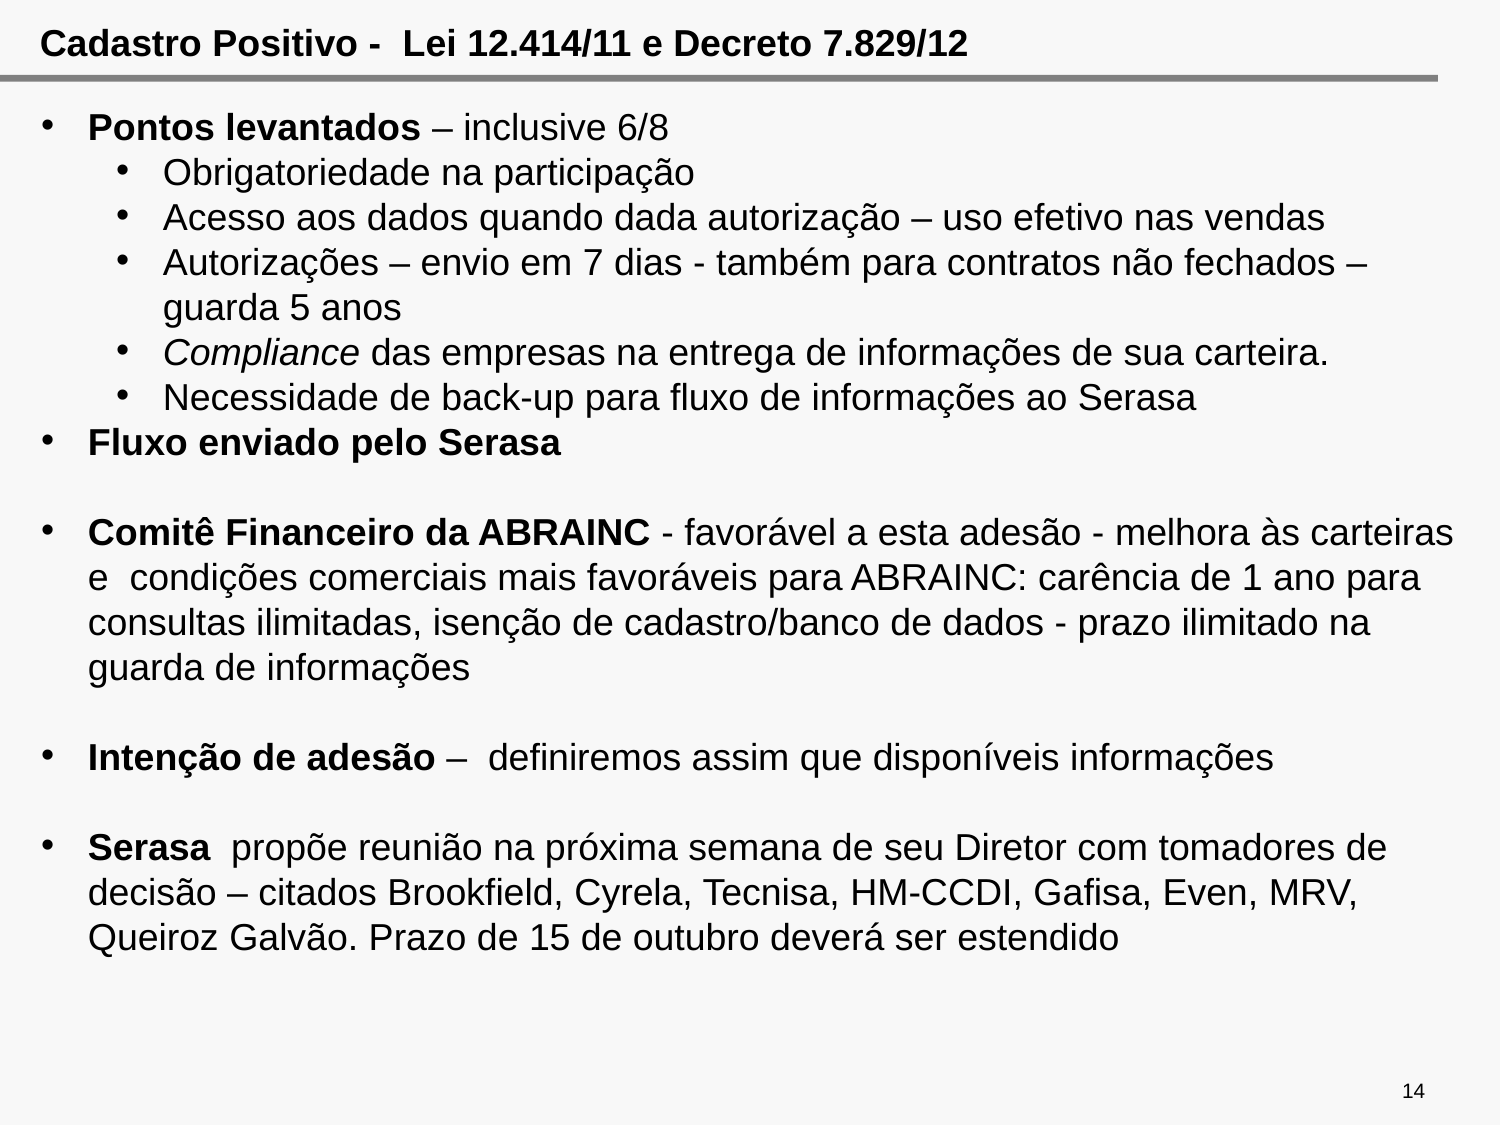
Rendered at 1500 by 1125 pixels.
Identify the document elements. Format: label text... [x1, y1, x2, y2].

text_box 14 [1074, 1077, 1425, 1103]
text_box Pontos levantados – inclusive 6/8 Obrigatoriedade na participação Acesso aos dados quando dada autorização – uso efetivo nas vendas Autorizações – envio em 7 dias - também para contratos não fechados – guarda 5 anos Compliance das empresas na entrega de informações de sua carteira. Necessidade de back-up para fluxo de informações ao Serasa Fluxo enviado pelo Serasa Comitê Financeiro da ABRAINC - favorável a esta adesão - melhora às carteiras e condições comerciais mais favoráveis para ABRAINC: carência de 1 ano para consultas ilimitadas, isenção de cadastro/banco de dados - prazo ilimitado na guarda de informações Intenção de adesão – definiremos assim que disponíveis informações Serasa propõe reunião na próxima semana de seu Diretor com tomadores de decisão – citados Brookfield, Cyrela, Tecnisa, HM-CCDI, Gafisa, Even, MRV, Queiroz Galvão. Prazo de 15 de outubro deverá ser estendido [41, 102, 1457, 1003]
title Cadastro Positivo - Lei 12.414/11 e Decreto 7.829/12 [39, 24, 1448, 79]
